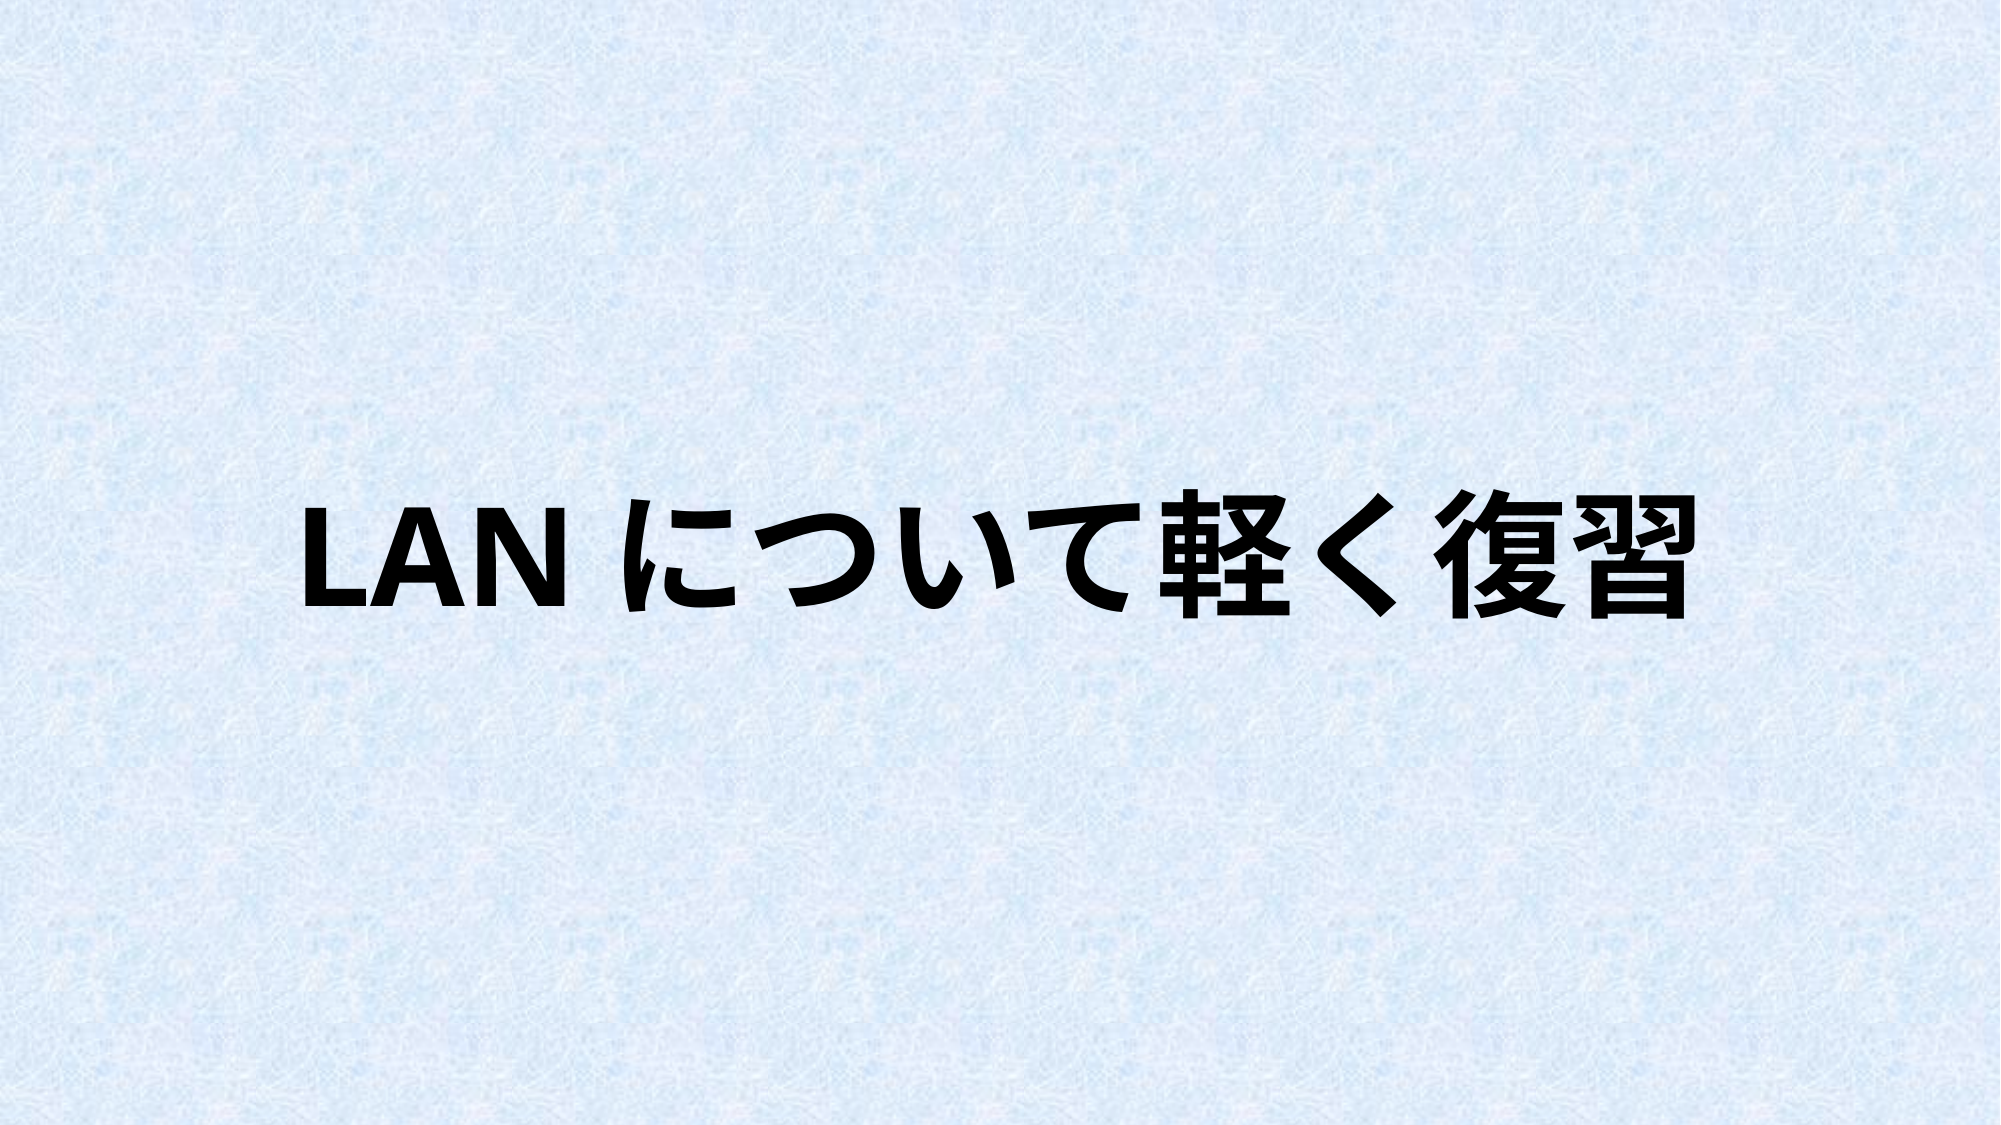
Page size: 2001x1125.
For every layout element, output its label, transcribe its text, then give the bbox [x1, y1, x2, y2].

title LANについて軽く復習 [106, 174, 1894, 950]
